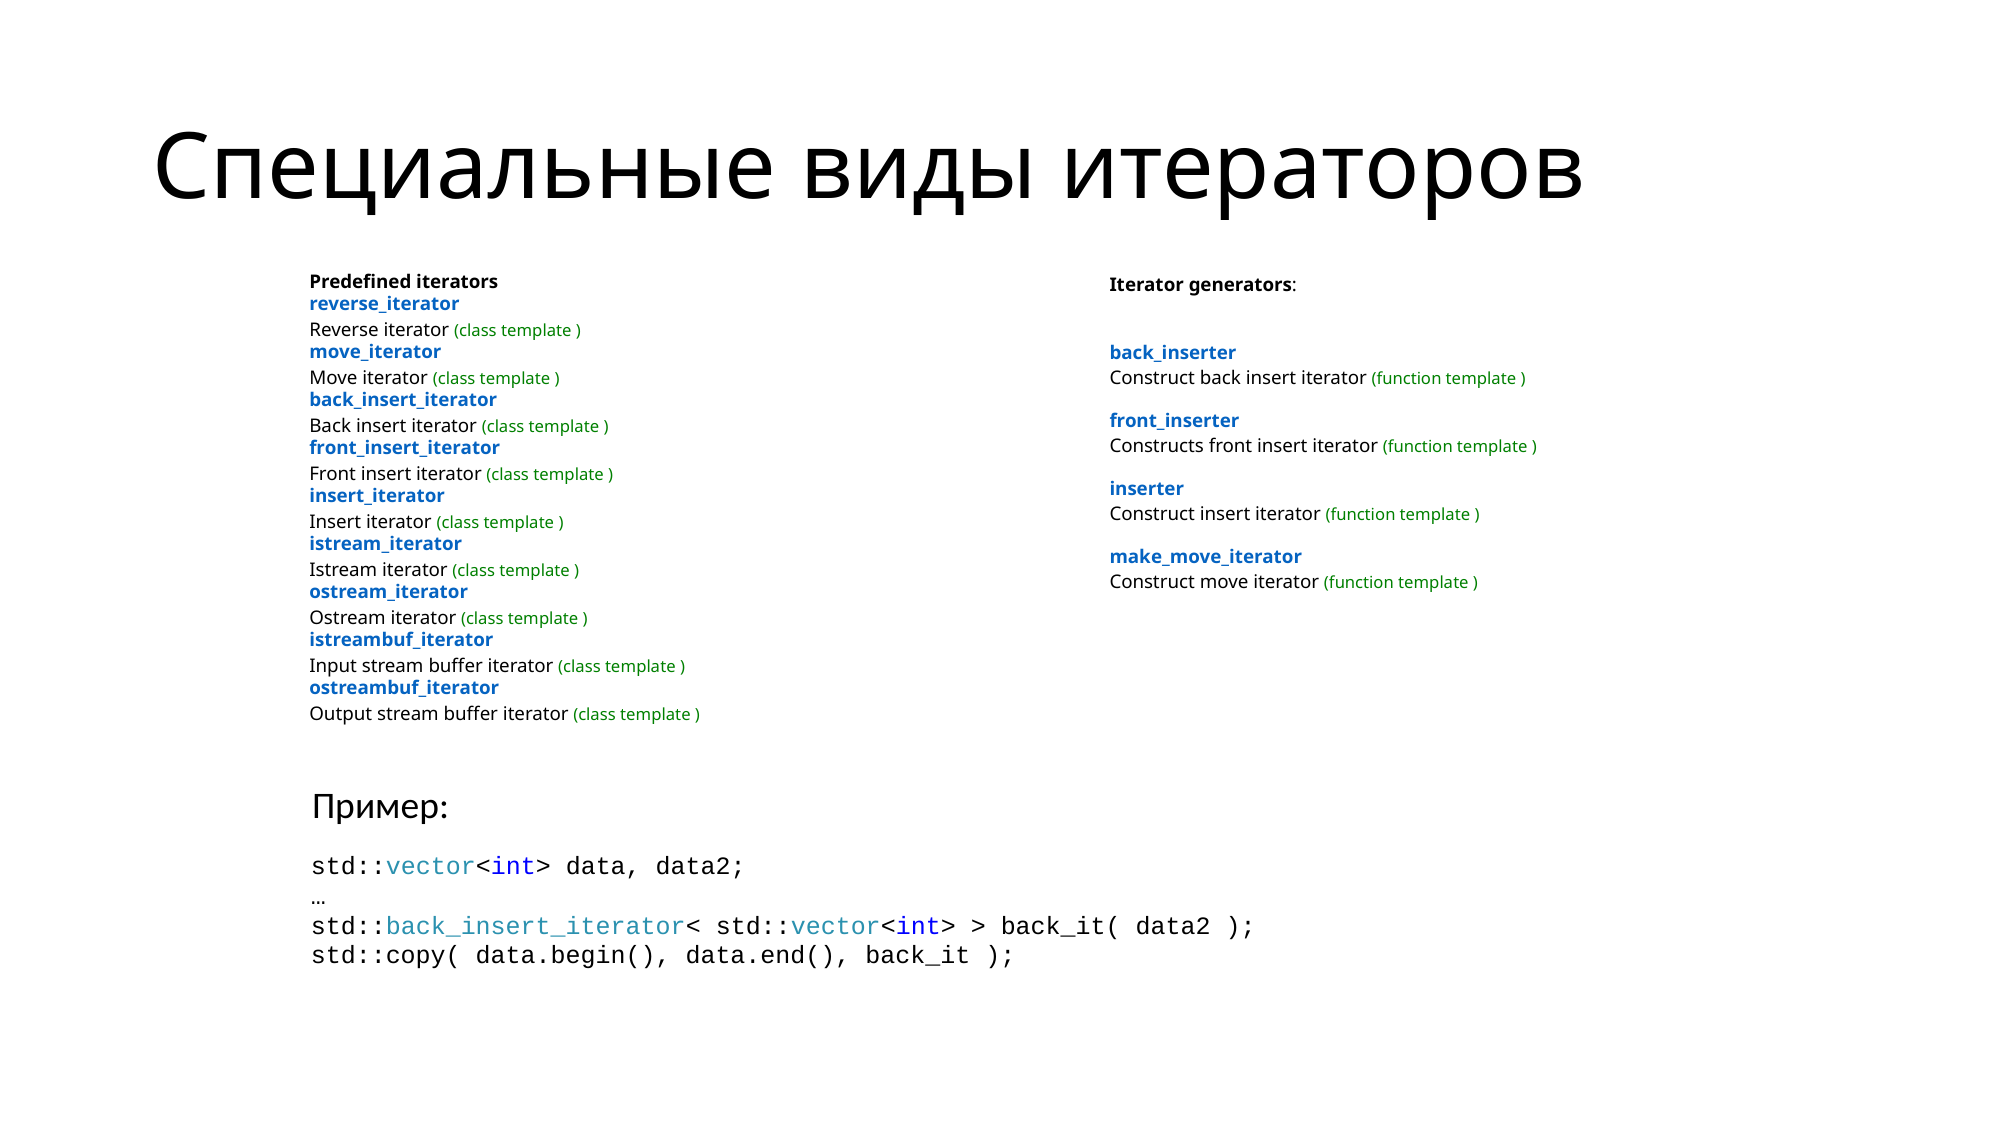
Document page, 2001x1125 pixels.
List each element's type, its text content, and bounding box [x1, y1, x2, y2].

text_box std::vector<int> data, data2; … std::back_insert_iterator< std::vector<int> > back_it( data2 ); std::copy( data.begin(), data.end(), back_it ); [296, 841, 1297, 977]
text_box Пример: [297, 773, 464, 834]
text_box Iterator generators: back_inserter Construct back insert iterator (function template ) front_inserter Constructs front insert iterator (function template ) inserter Construct insert iterator (function template ) make_move_iterator Construct move iterator (function template ) [937, 273, 1626, 638]
title Специальные виды итераторов [137, 59, 1863, 278]
text_box Predefined iterators reverse_iterator Reverse iterator (class template ) move_iterator Move iterator (class template ) back_insert_iterator Back insert iterator (class template ) front_insert_iterator Front insert iterator (class template ) insert_iterator Insert iterator (class template ) istream_iterator Istream iterator (class template ) ostream_iterator Ostream iterator (class template ) istreambuf_iterator Input stream buffer iterator (class template ) ostreambuf_iterator Output stream buffer iterator (class template ) [137, 266, 1155, 772]
